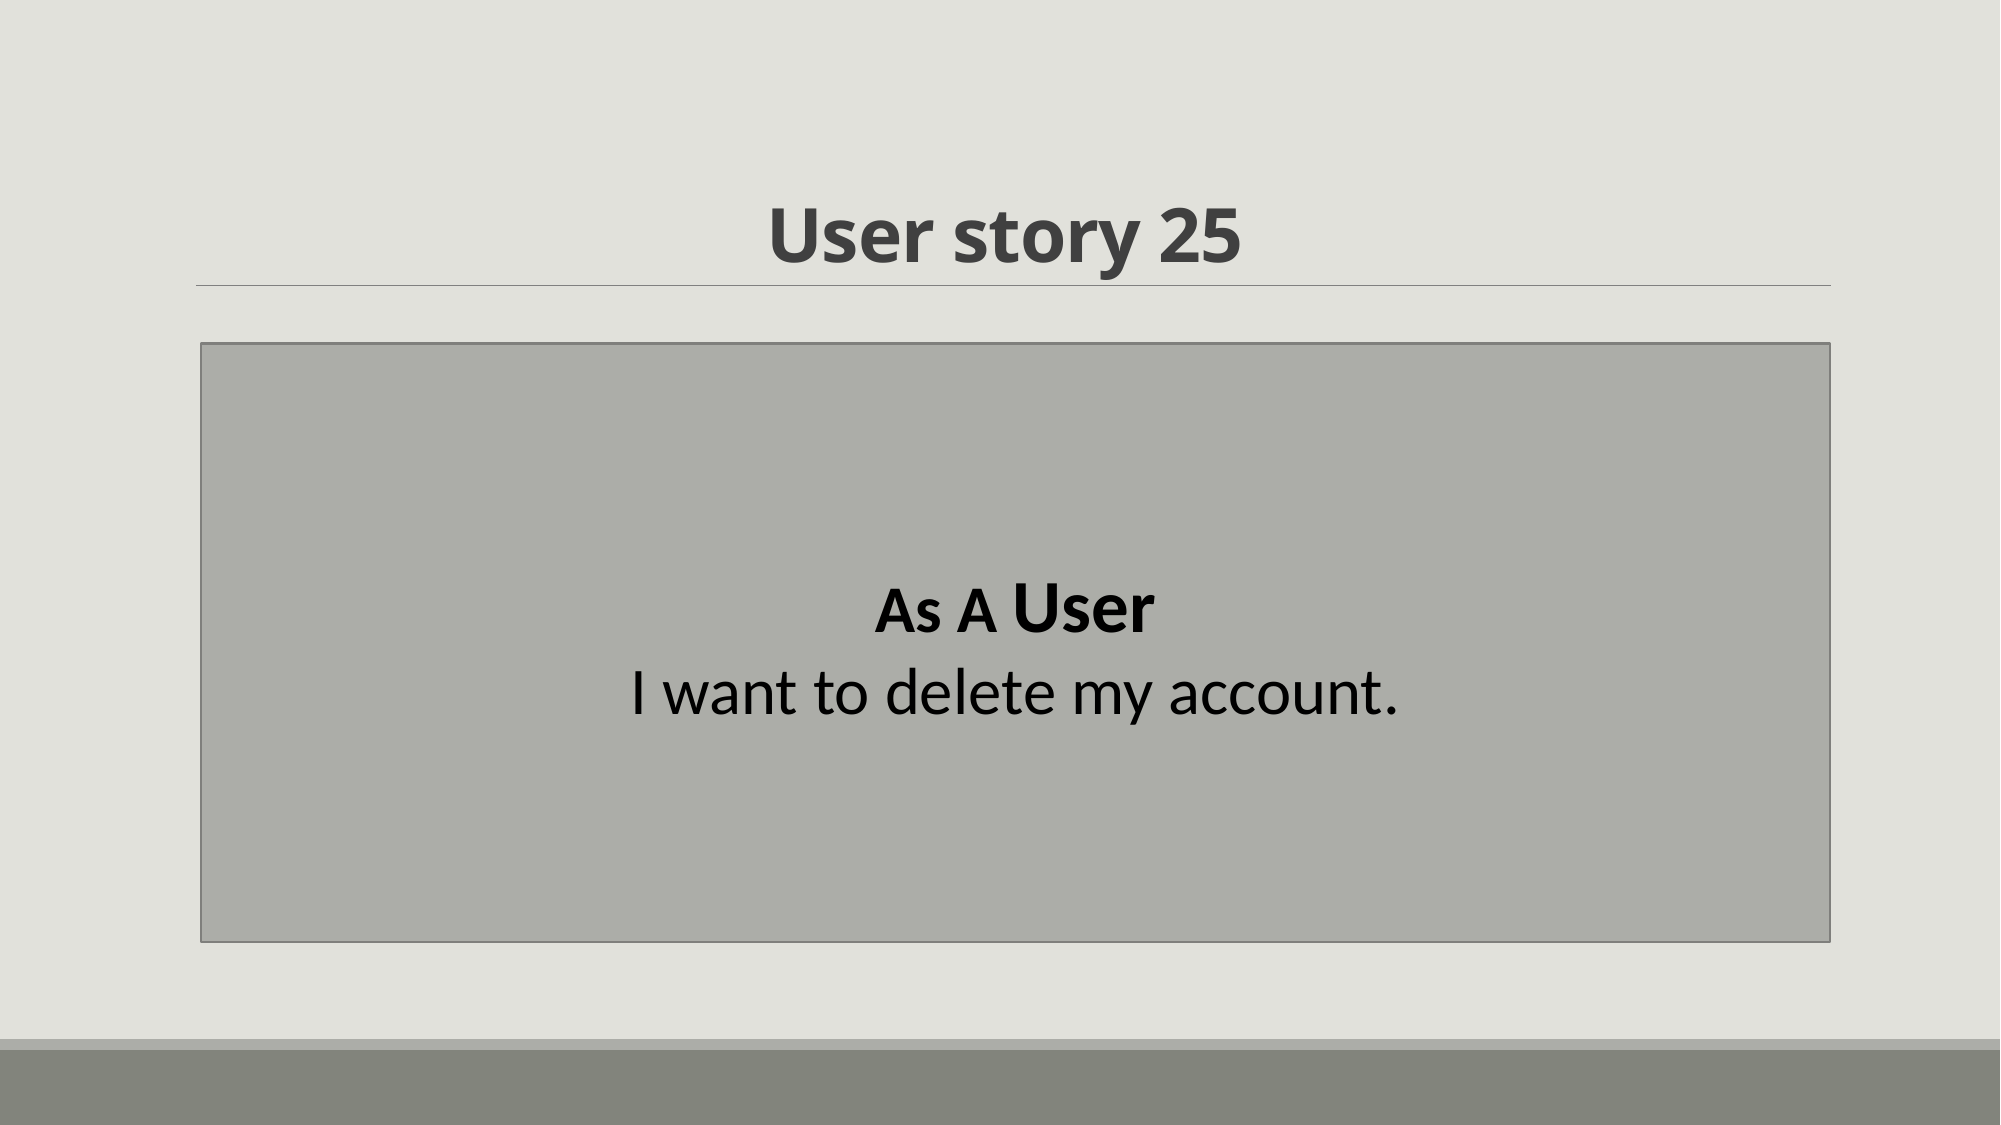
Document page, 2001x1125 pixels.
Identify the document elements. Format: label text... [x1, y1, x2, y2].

text_box As A User I want to delete my account. [200, 342, 1831, 943]
title User story 25 [180, 47, 1830, 285]
